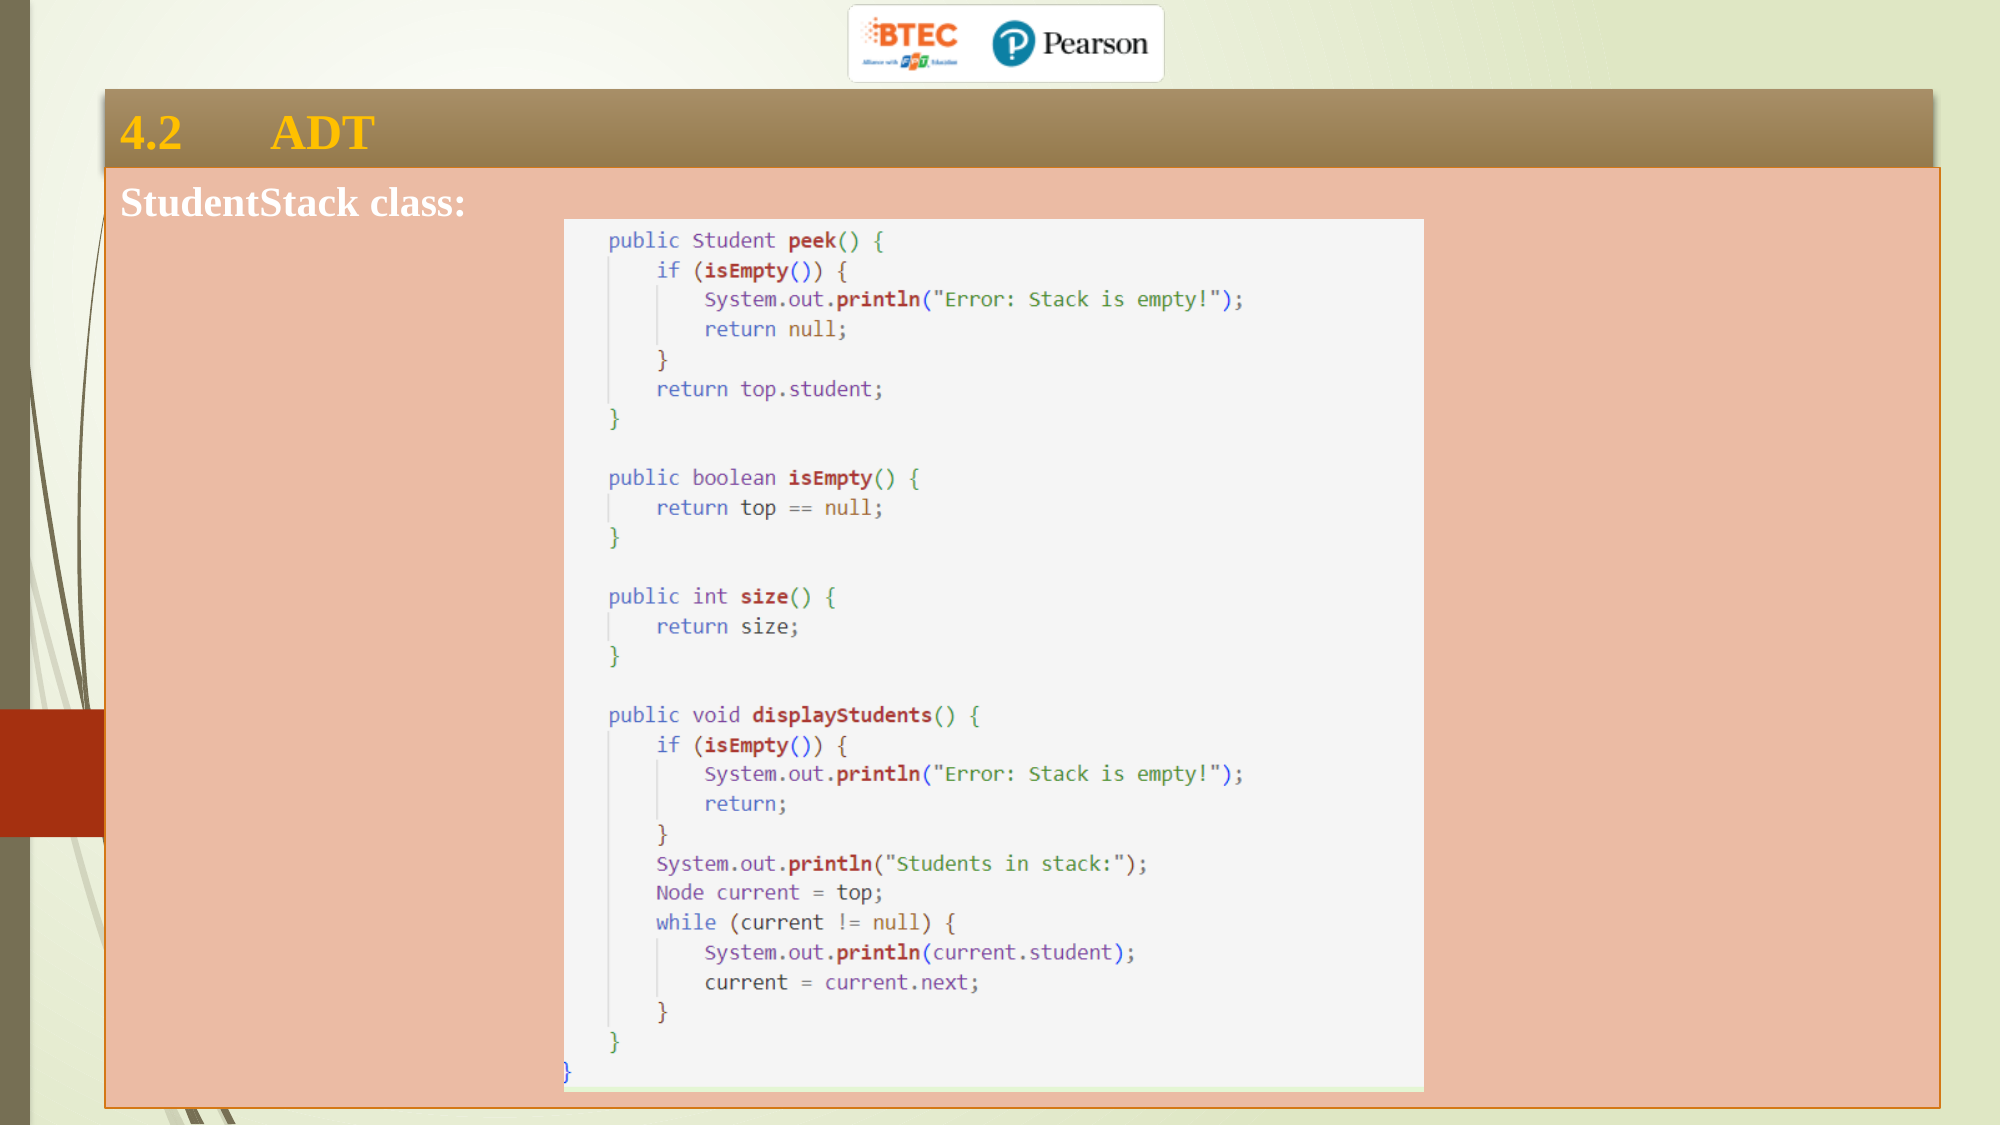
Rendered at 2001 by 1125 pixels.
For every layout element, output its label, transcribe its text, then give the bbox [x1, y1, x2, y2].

subtitle StudentStack class: [104, 167, 1941, 1109]
picture [842, 0, 1171, 90]
title 4.2 ADT [105, 89, 1933, 167]
picture [563, 219, 1424, 1092]
